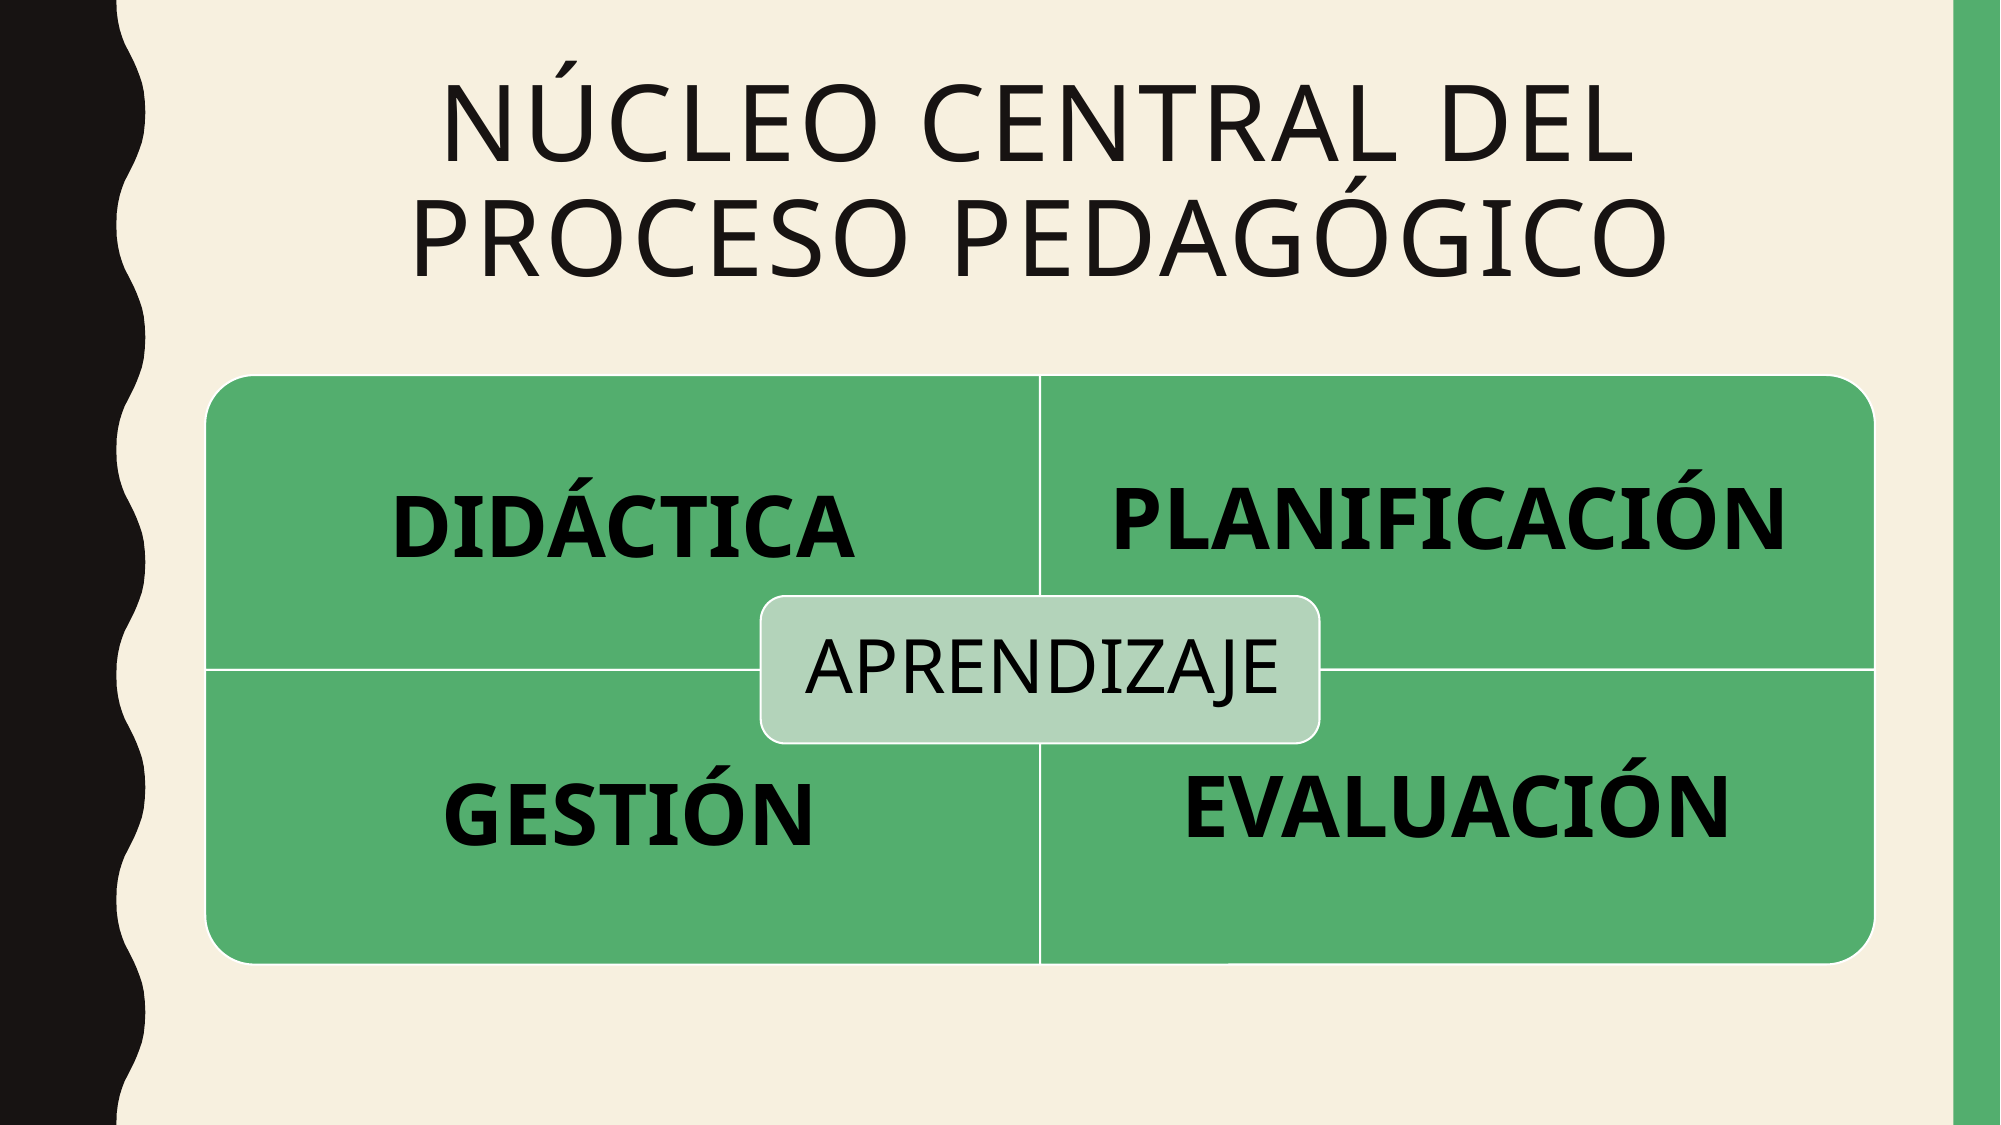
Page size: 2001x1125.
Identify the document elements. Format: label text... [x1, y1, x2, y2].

title Núcleo central del proceso pedagógico [205, 62, 1875, 308]
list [205, 374, 1875, 965]
